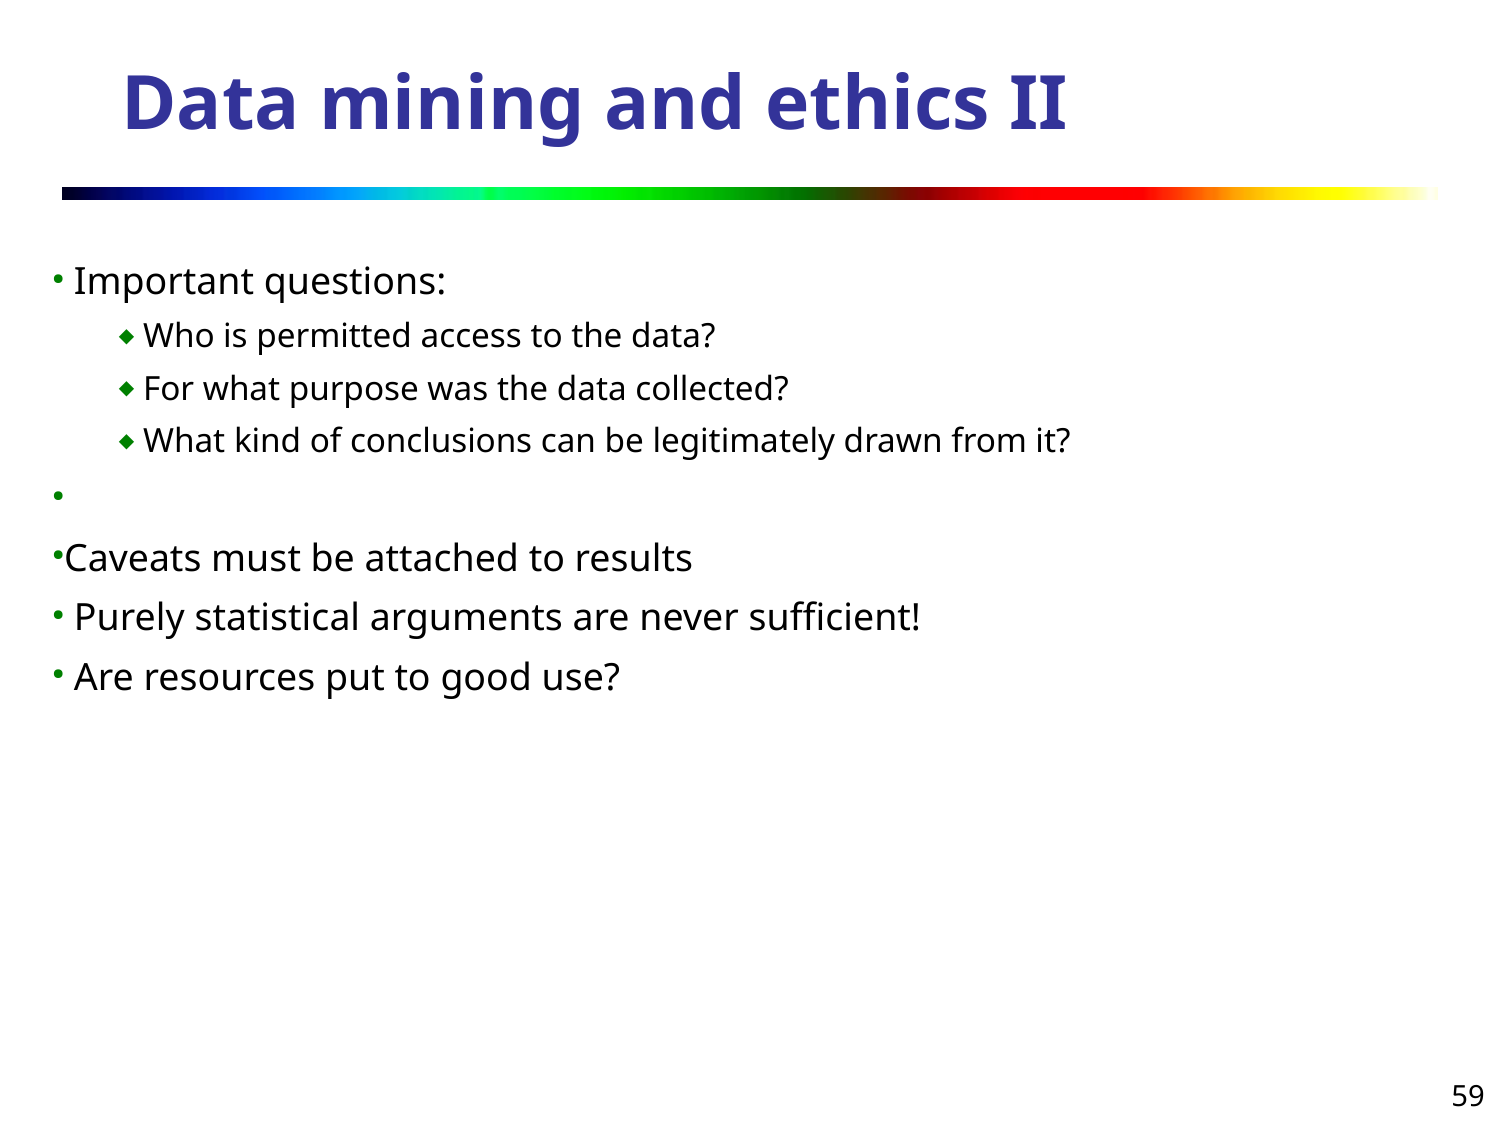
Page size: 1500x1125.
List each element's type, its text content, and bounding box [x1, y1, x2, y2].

slide_number 59 [1187, 1062, 1500, 1125]
list Important questions: Who is permitted access to the data? For what purpose was the data collected? What kind of conclusions can be legitimately drawn from it? Caveats must be attached to results Purely statistical arguments are never sufficient! Are resources put to good use? [37, 249, 1176, 903]
picture [62, 187, 355, 200]
title Data mining and ethics II [0, 74, 1191, 153]
picture [382, 187, 1438, 200]
